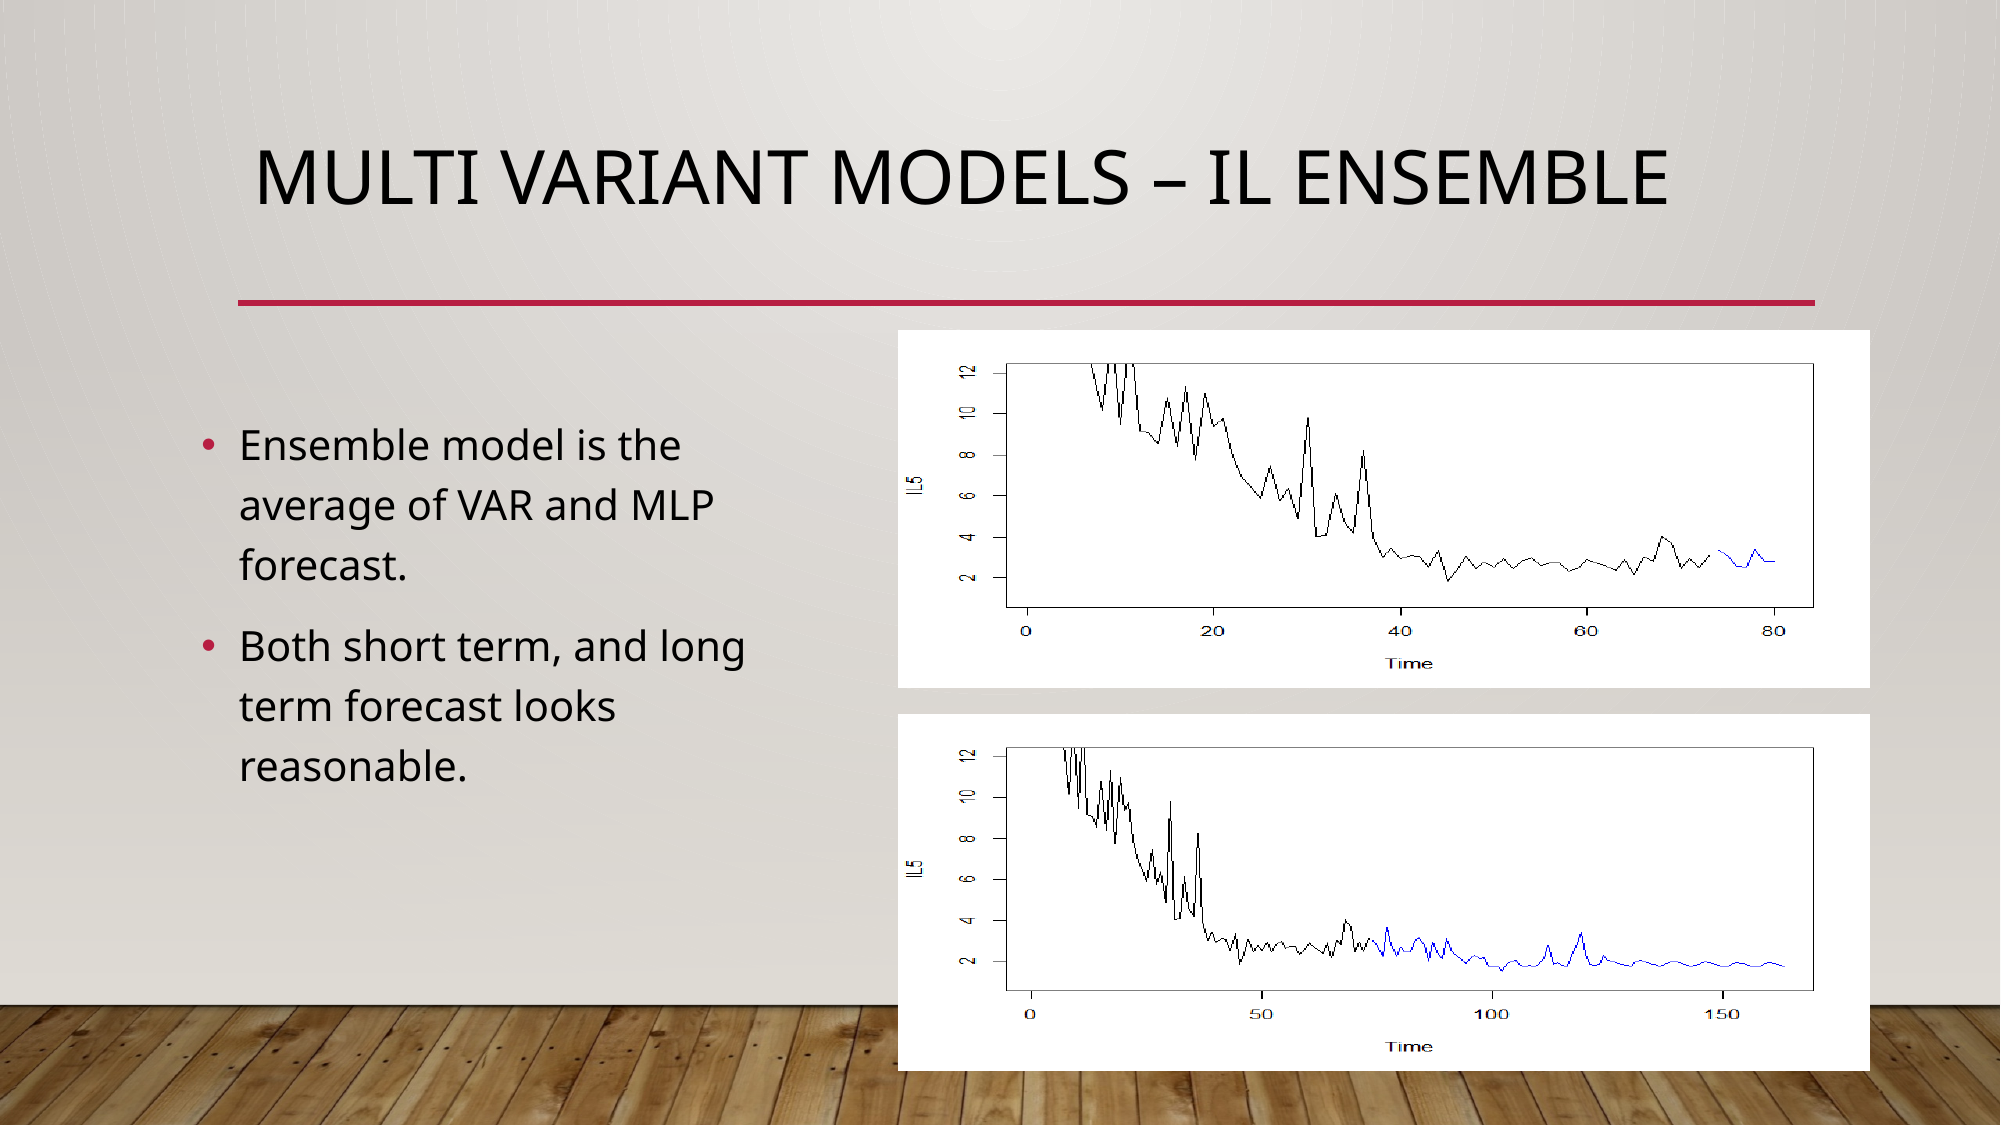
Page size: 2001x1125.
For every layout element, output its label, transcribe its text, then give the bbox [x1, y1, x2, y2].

title Multi variant models – IL ensemble [238, 131, 1814, 305]
picture [0, 713, 2000, 1125]
picture [898, 330, 1870, 688]
list Ensemble model is the average of VAR and MLP forecast. Both short term, and long term forecast looks reasonable. [186, 330, 865, 897]
